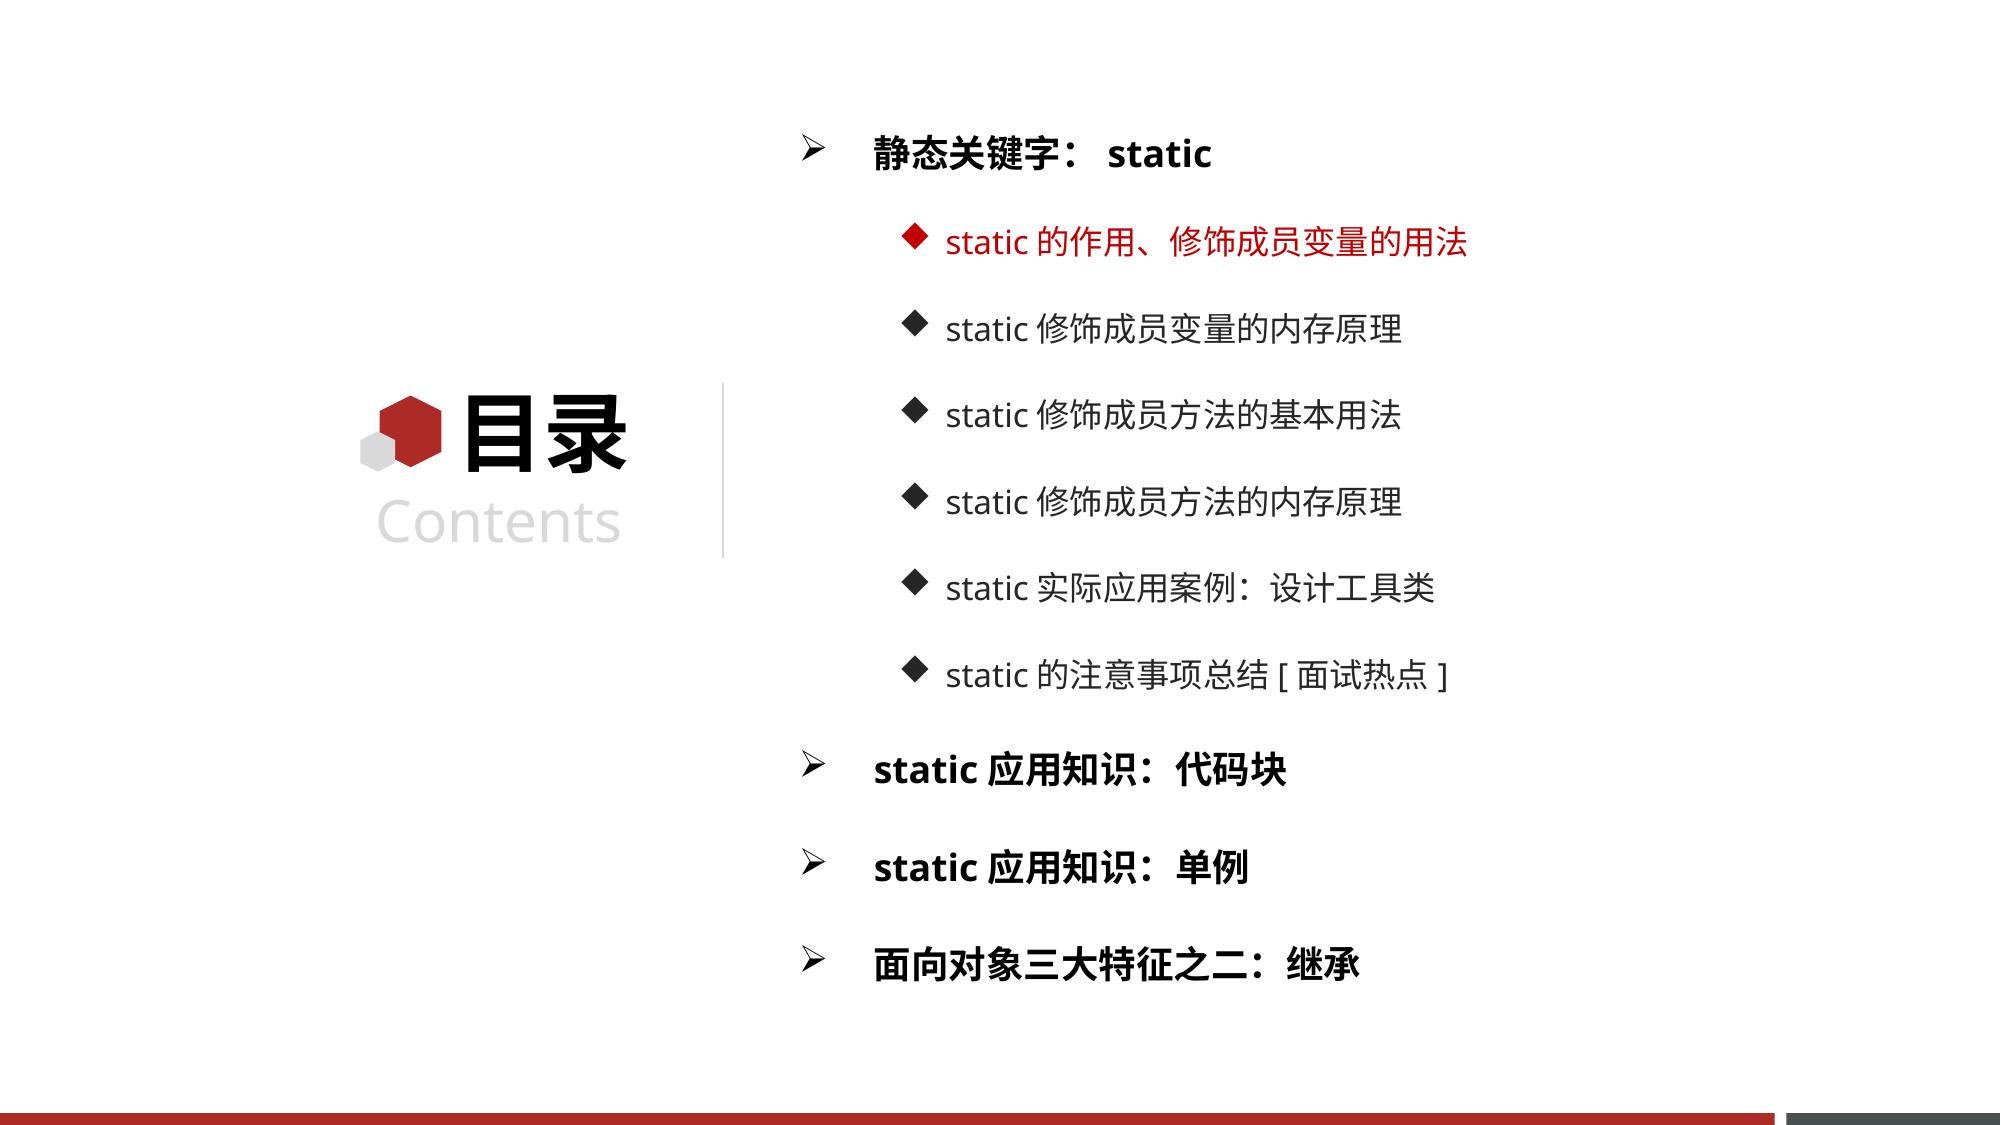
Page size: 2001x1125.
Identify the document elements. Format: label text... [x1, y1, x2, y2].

list 静态关键字：static static的作用、修饰成员变量的用法 static修饰成员变量的内存原理 static修饰成员方法的基本用法 static修饰成员方法的内存原理 static实际应用案例：设计工具类 static的注意事项总结[面试热点] static应用知识：代码块 static应用知识：单例 面向对象三大特征之二：继承 [783, 74, 1842, 997]
